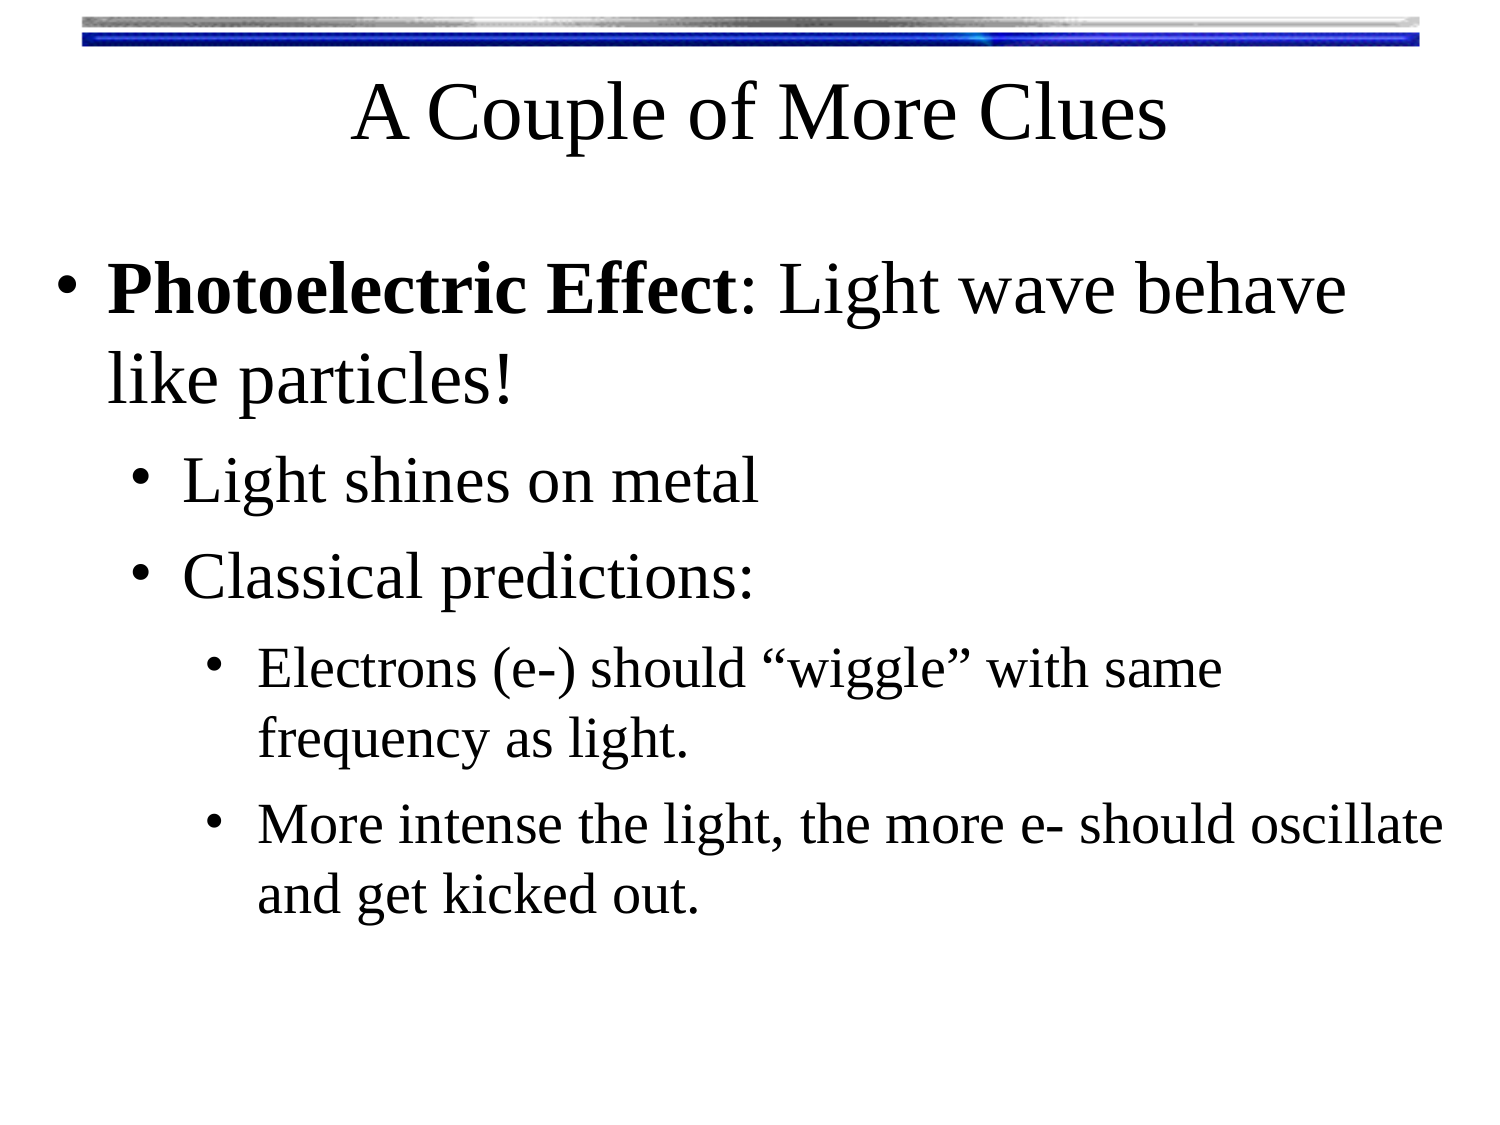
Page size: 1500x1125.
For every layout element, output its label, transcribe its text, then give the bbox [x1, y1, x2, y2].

text_box A Couple of More Clues [22, 13, 1498, 199]
text_box Photoelectric Effect: Light wave behave like particles! Light shines on metal Classical predictions: Electrons (e-) should “wiggle” with same frequency as light. More intense the light, the more e- should oscillate and get kicked out. [37, 238, 1463, 967]
picture [79, 12, 1426, 52]
